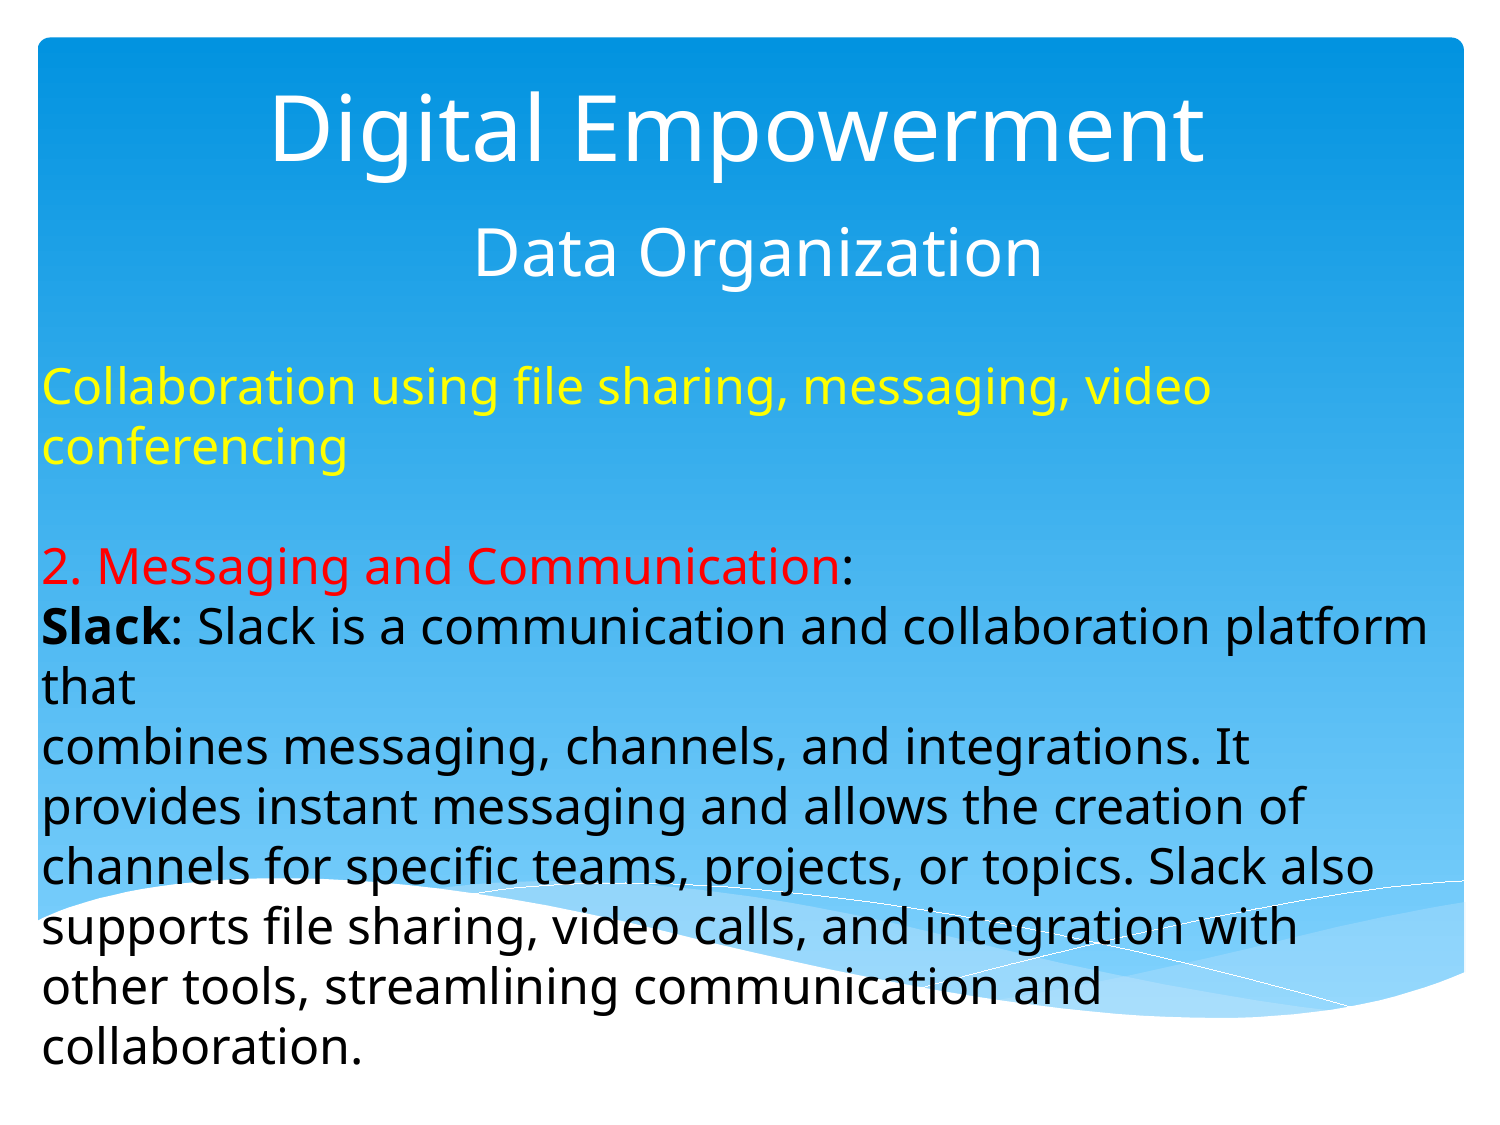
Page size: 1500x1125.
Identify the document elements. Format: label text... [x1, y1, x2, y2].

subtitle Data Organization [225, 200, 1275, 287]
text_box Collaboration using file sharing, messaging, video conferencing 2. Messaging and Communication: Slack: Slack is a communication and collaboration platform that combines messaging, channels, and integrations. It provides instant messaging and allows the creation of channels for specific teams, projects, or topics. Slack also supports file sharing, video calls, and integration with other tools, streamlining communication and collaboration. [26, 287, 1452, 1125]
title Digital Empowerment [99, 50, 1375, 188]
